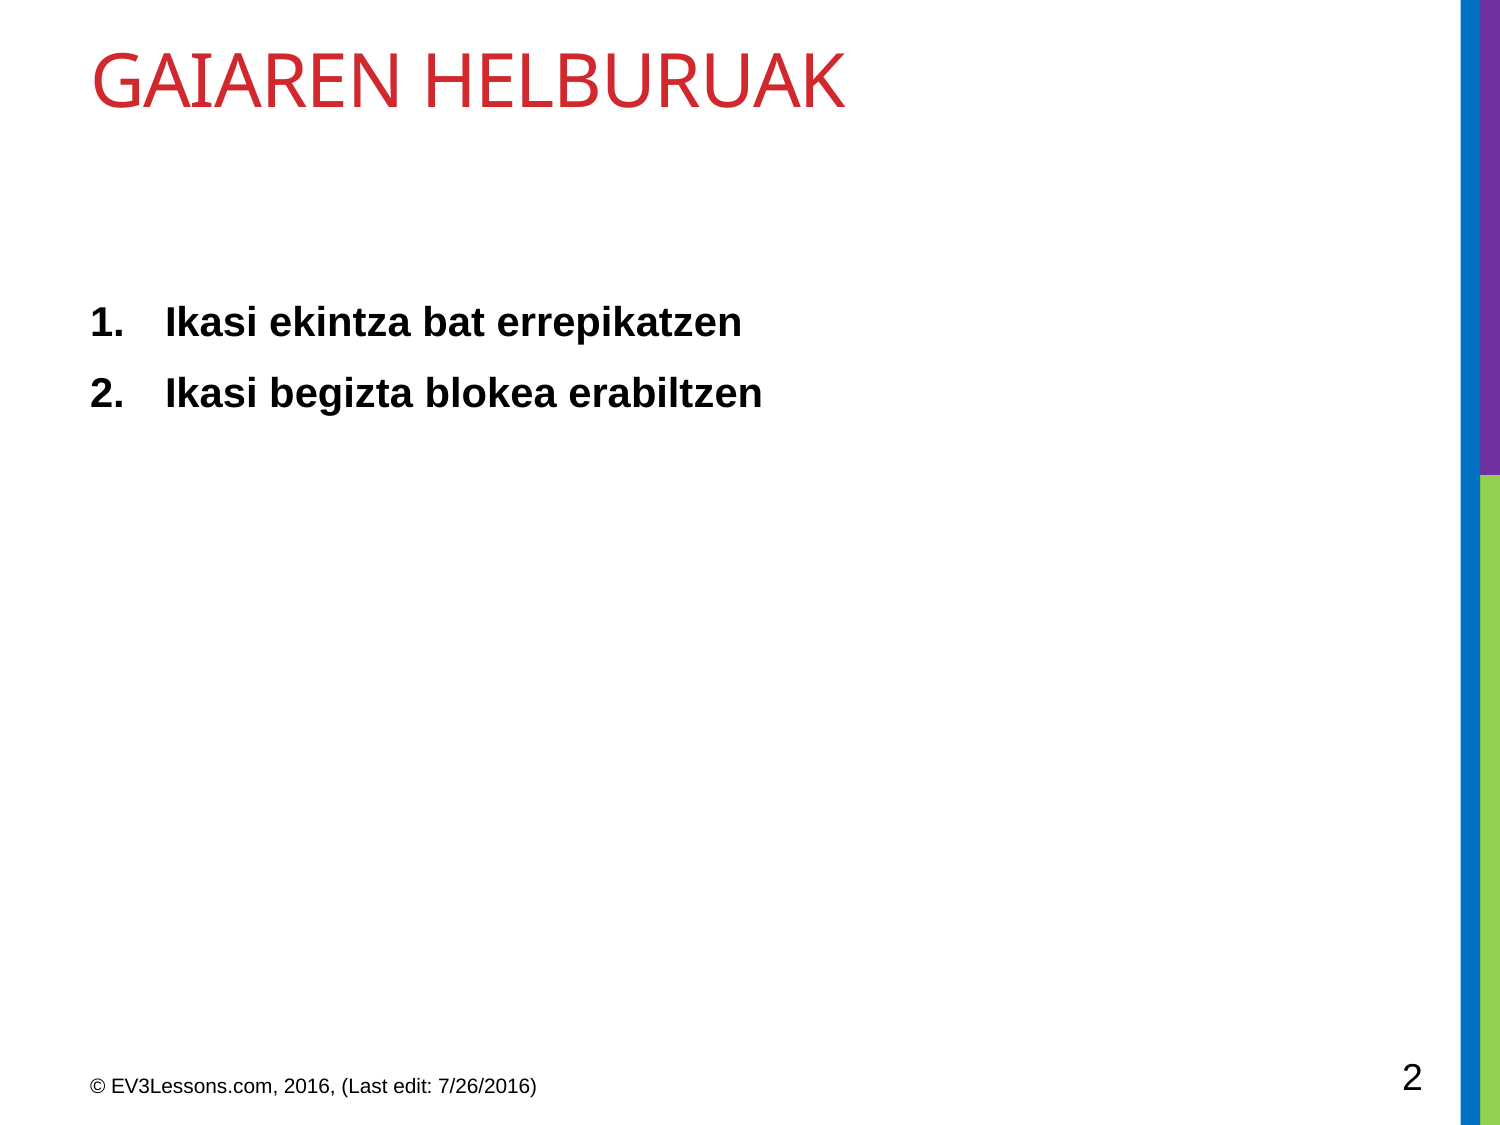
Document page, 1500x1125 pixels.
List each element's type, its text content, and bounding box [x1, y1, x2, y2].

list Ikasi ekintza bat errepikatzen Ikasi begizta blokea erabiltzen [75, 287, 1428, 1005]
title GAIAREN HELBURUAK [75, 25, 1428, 250]
footer © EV3Lessons.com, 2016, (Last edit: 7/26/2016) [75, 1065, 638, 1112]
slide_number 2 [1387, 1045, 1491, 1106]
